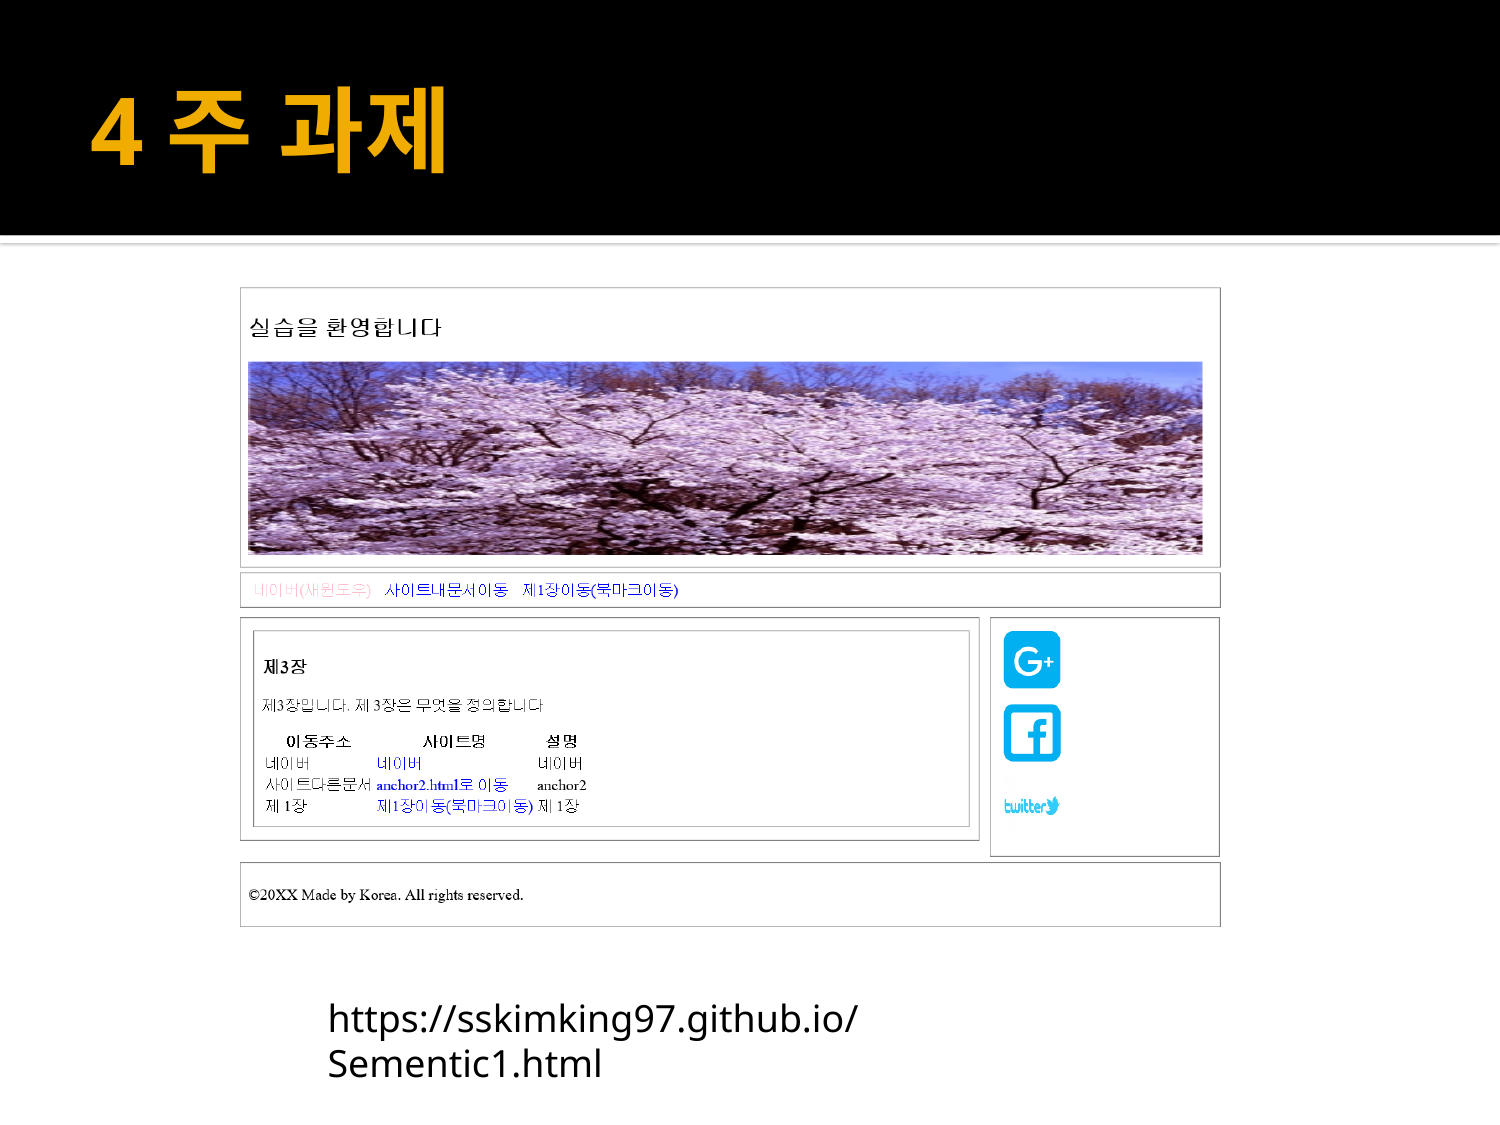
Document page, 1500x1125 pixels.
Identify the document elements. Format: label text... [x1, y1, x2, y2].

text_box https://sskimking97.github.io/Sementic1.html [312, 987, 1069, 1093]
title 4주 과제 [75, 25, 1425, 231]
picture [235, 282, 1228, 933]
